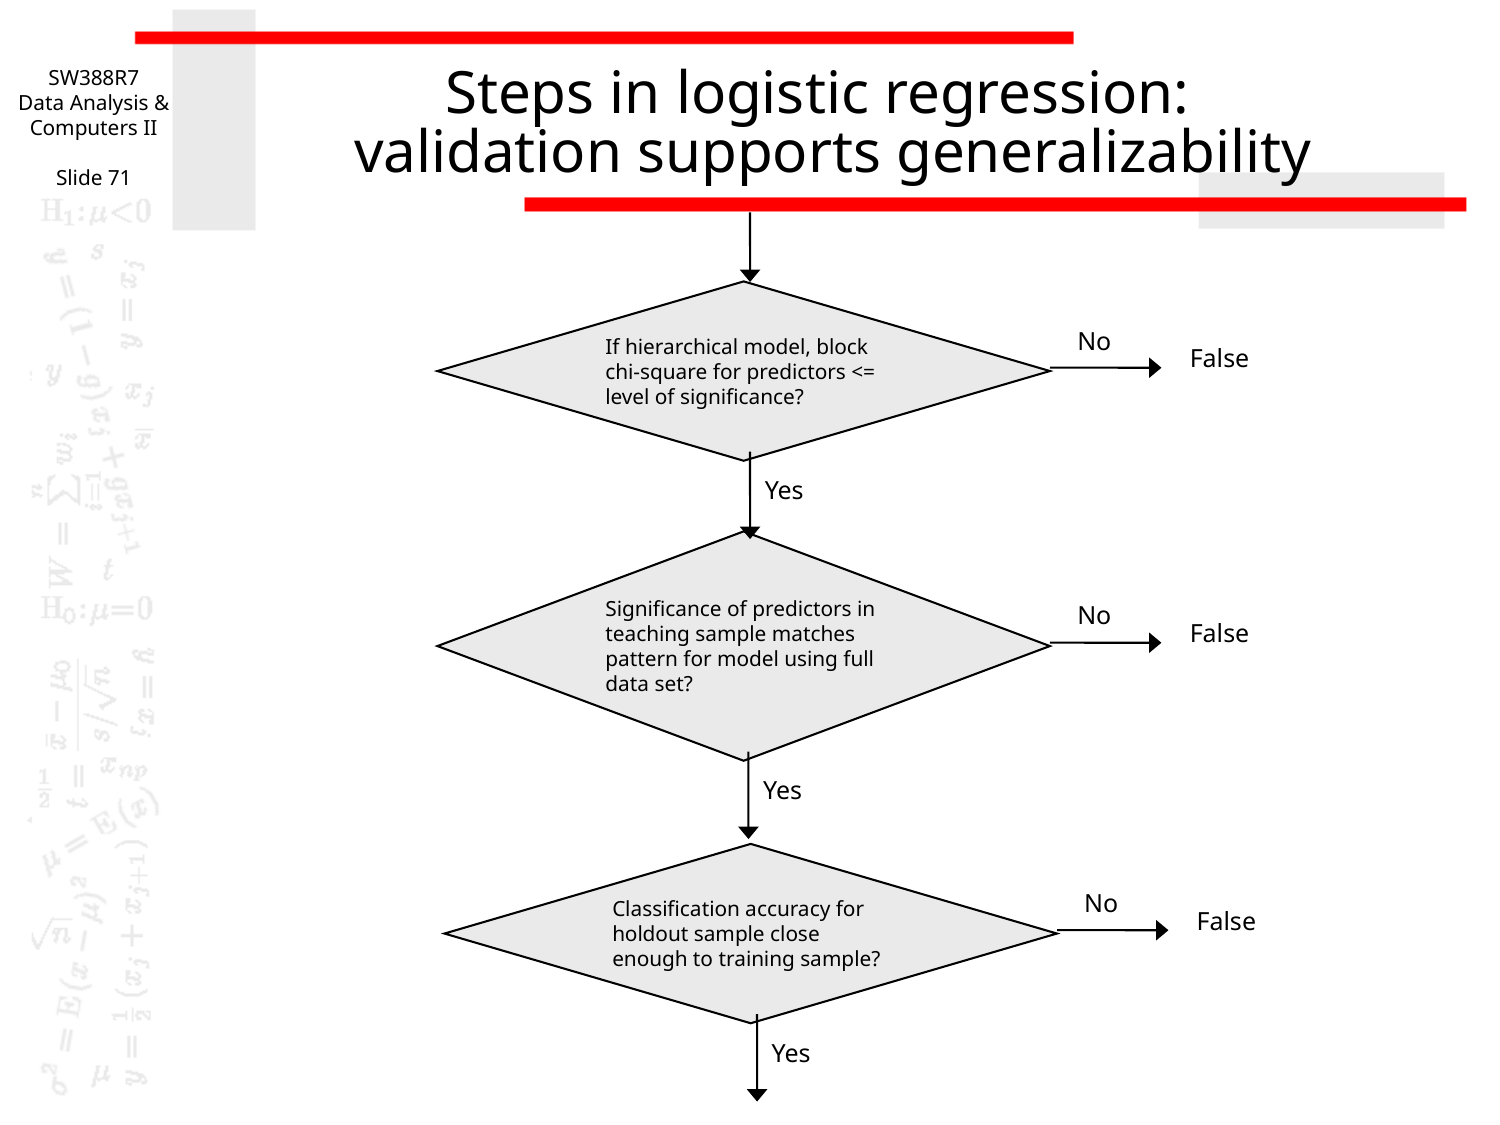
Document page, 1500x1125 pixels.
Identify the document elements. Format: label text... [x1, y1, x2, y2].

text_box False [1174, 610, 1293, 655]
text_box If hierarchical model, block chi-square for predictors <= level of significance? [437, 281, 1046, 461]
text_box Classification accuracy for holdout sample close enough to training sample? [444, 845, 1052, 1024]
text_box False [1174, 335, 1293, 380]
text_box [748, 751, 826, 840]
text_box [739, 212, 761, 282]
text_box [1056, 879, 1169, 931]
title Steps in logistic regression: validation supports generalizability [187, 49, 1463, 201]
picture [18, 0, 1500, 1108]
slide_number SW388R7 Data Analysis & Computers II Slide 71 [0, 49, 187, 201]
text_box Significance of predictors in teaching sample matches pattern for model using full data set? [437, 531, 1046, 761]
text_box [756, 1013, 834, 1102]
text_box False [1181, 897, 1300, 943]
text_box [749, 451, 827, 540]
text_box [1049, 592, 1162, 643]
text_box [1049, 317, 1162, 368]
